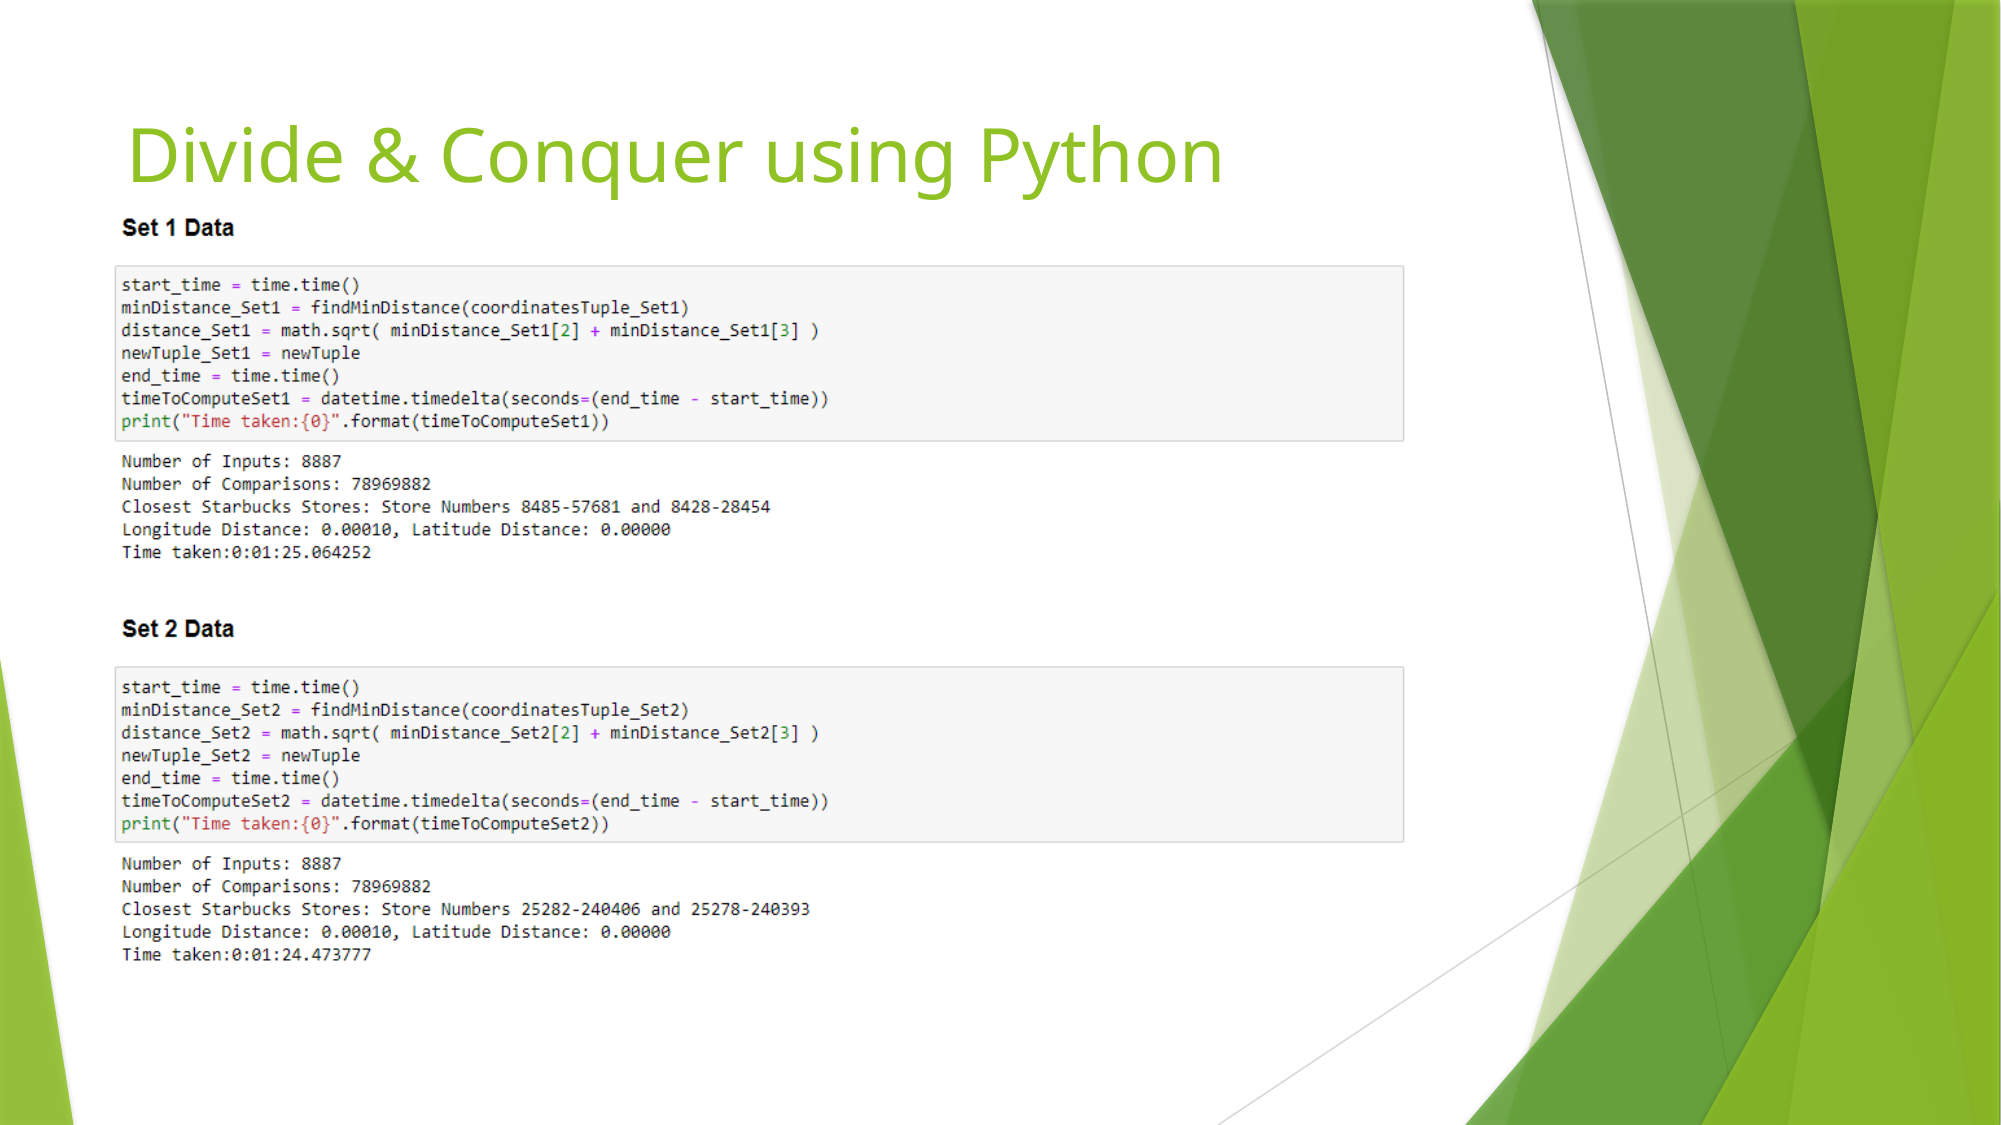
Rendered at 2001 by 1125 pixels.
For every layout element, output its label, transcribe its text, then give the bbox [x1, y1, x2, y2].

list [110, 207, 1407, 970]
title Divide & Conquer using Python [111, 99, 1522, 317]
